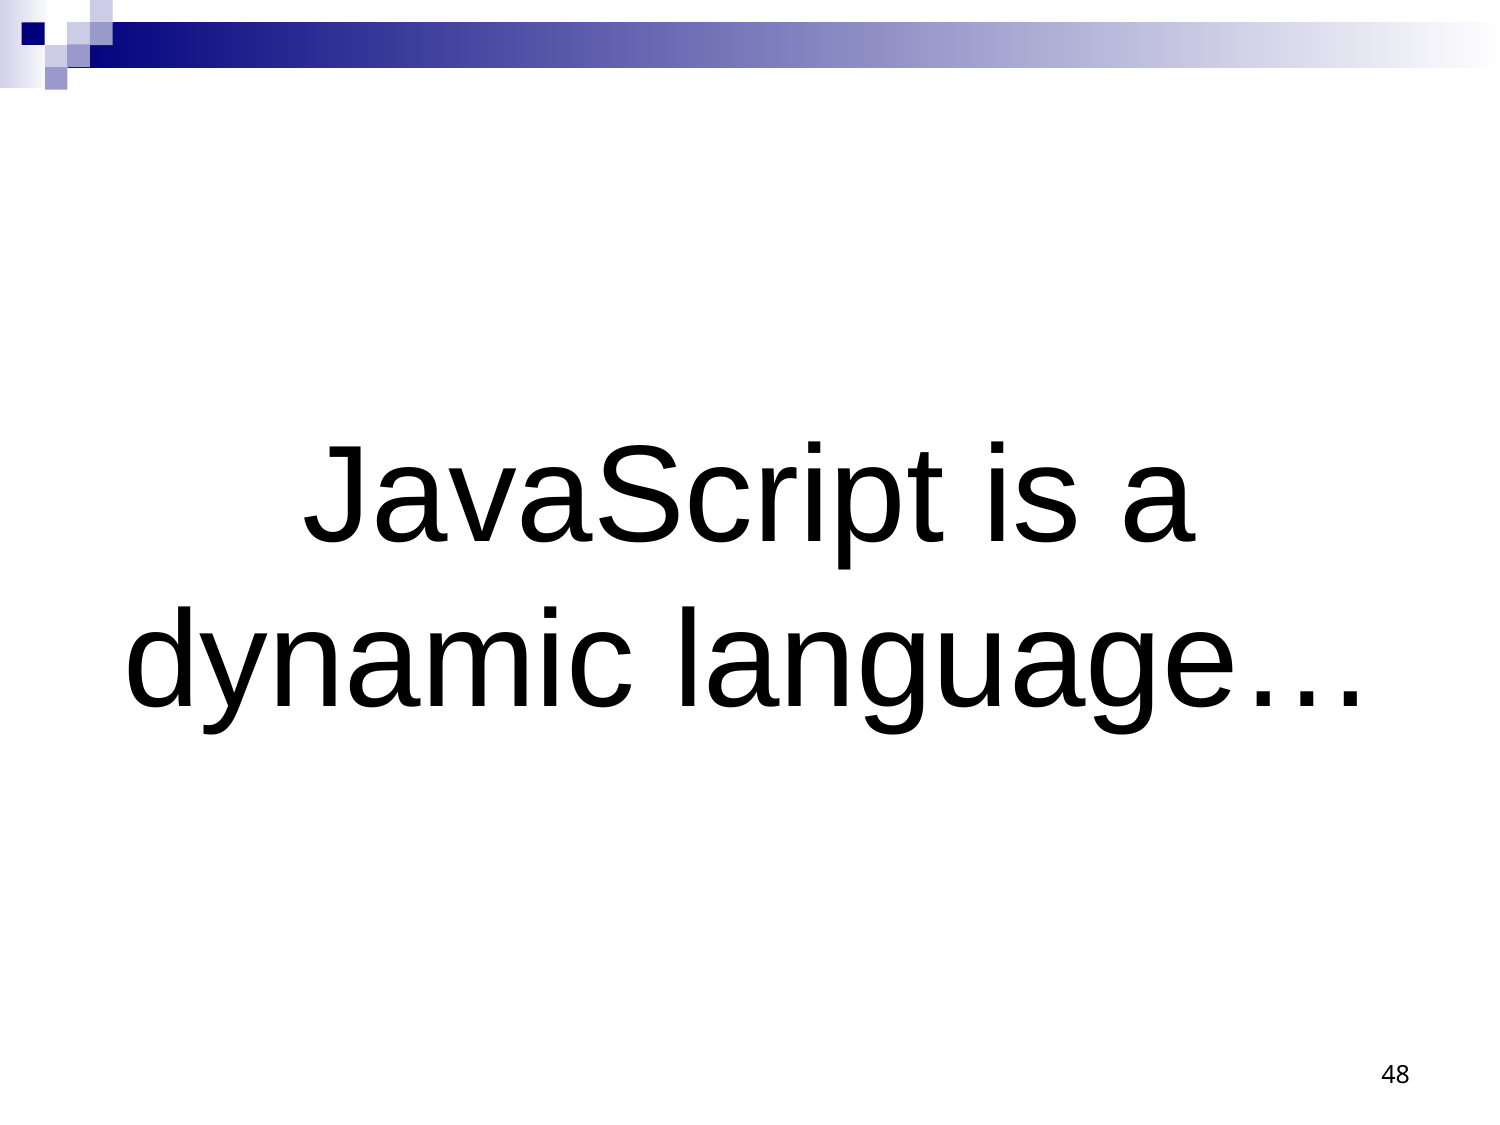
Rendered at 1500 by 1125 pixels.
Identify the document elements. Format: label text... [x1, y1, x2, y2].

slide_number 48 [1074, 1024, 1426, 1101]
title JavaScript is a dynamic language… [75, 75, 1425, 1063]
